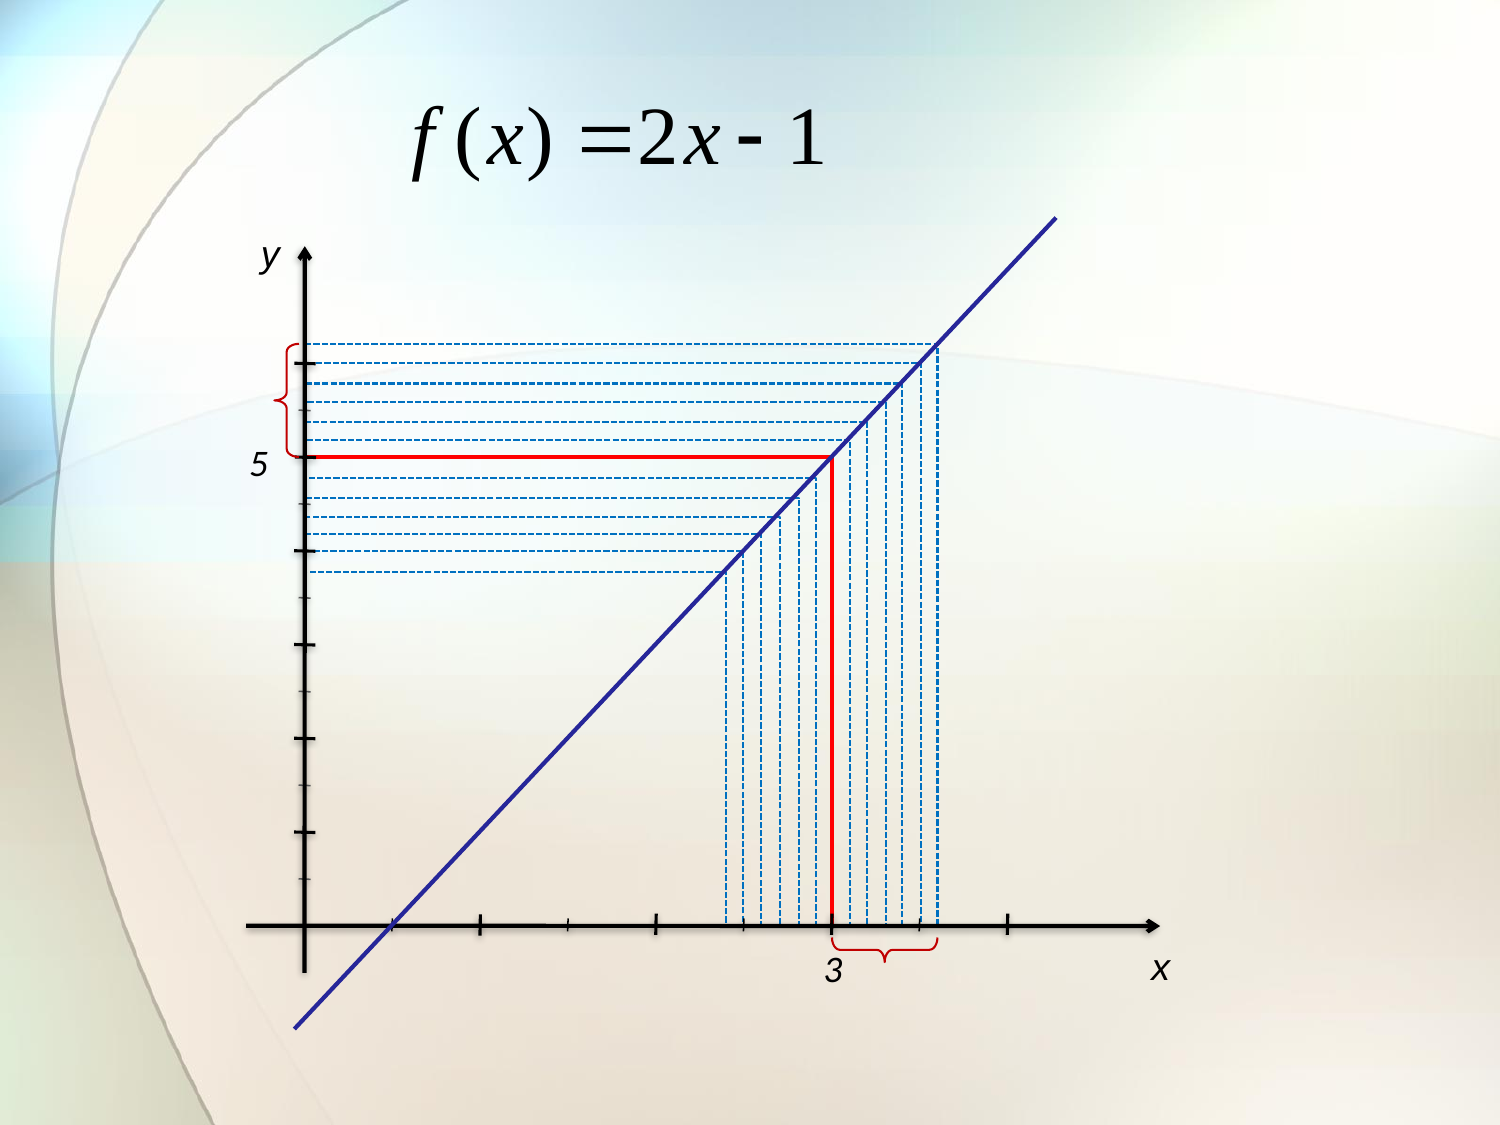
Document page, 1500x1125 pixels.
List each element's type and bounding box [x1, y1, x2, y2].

text_box [234, 222, 1219, 999]
text_box [269, 242, 1082, 1005]
picture [0, 0, 1500, 1125]
text_box [383, 88, 833, 200]
